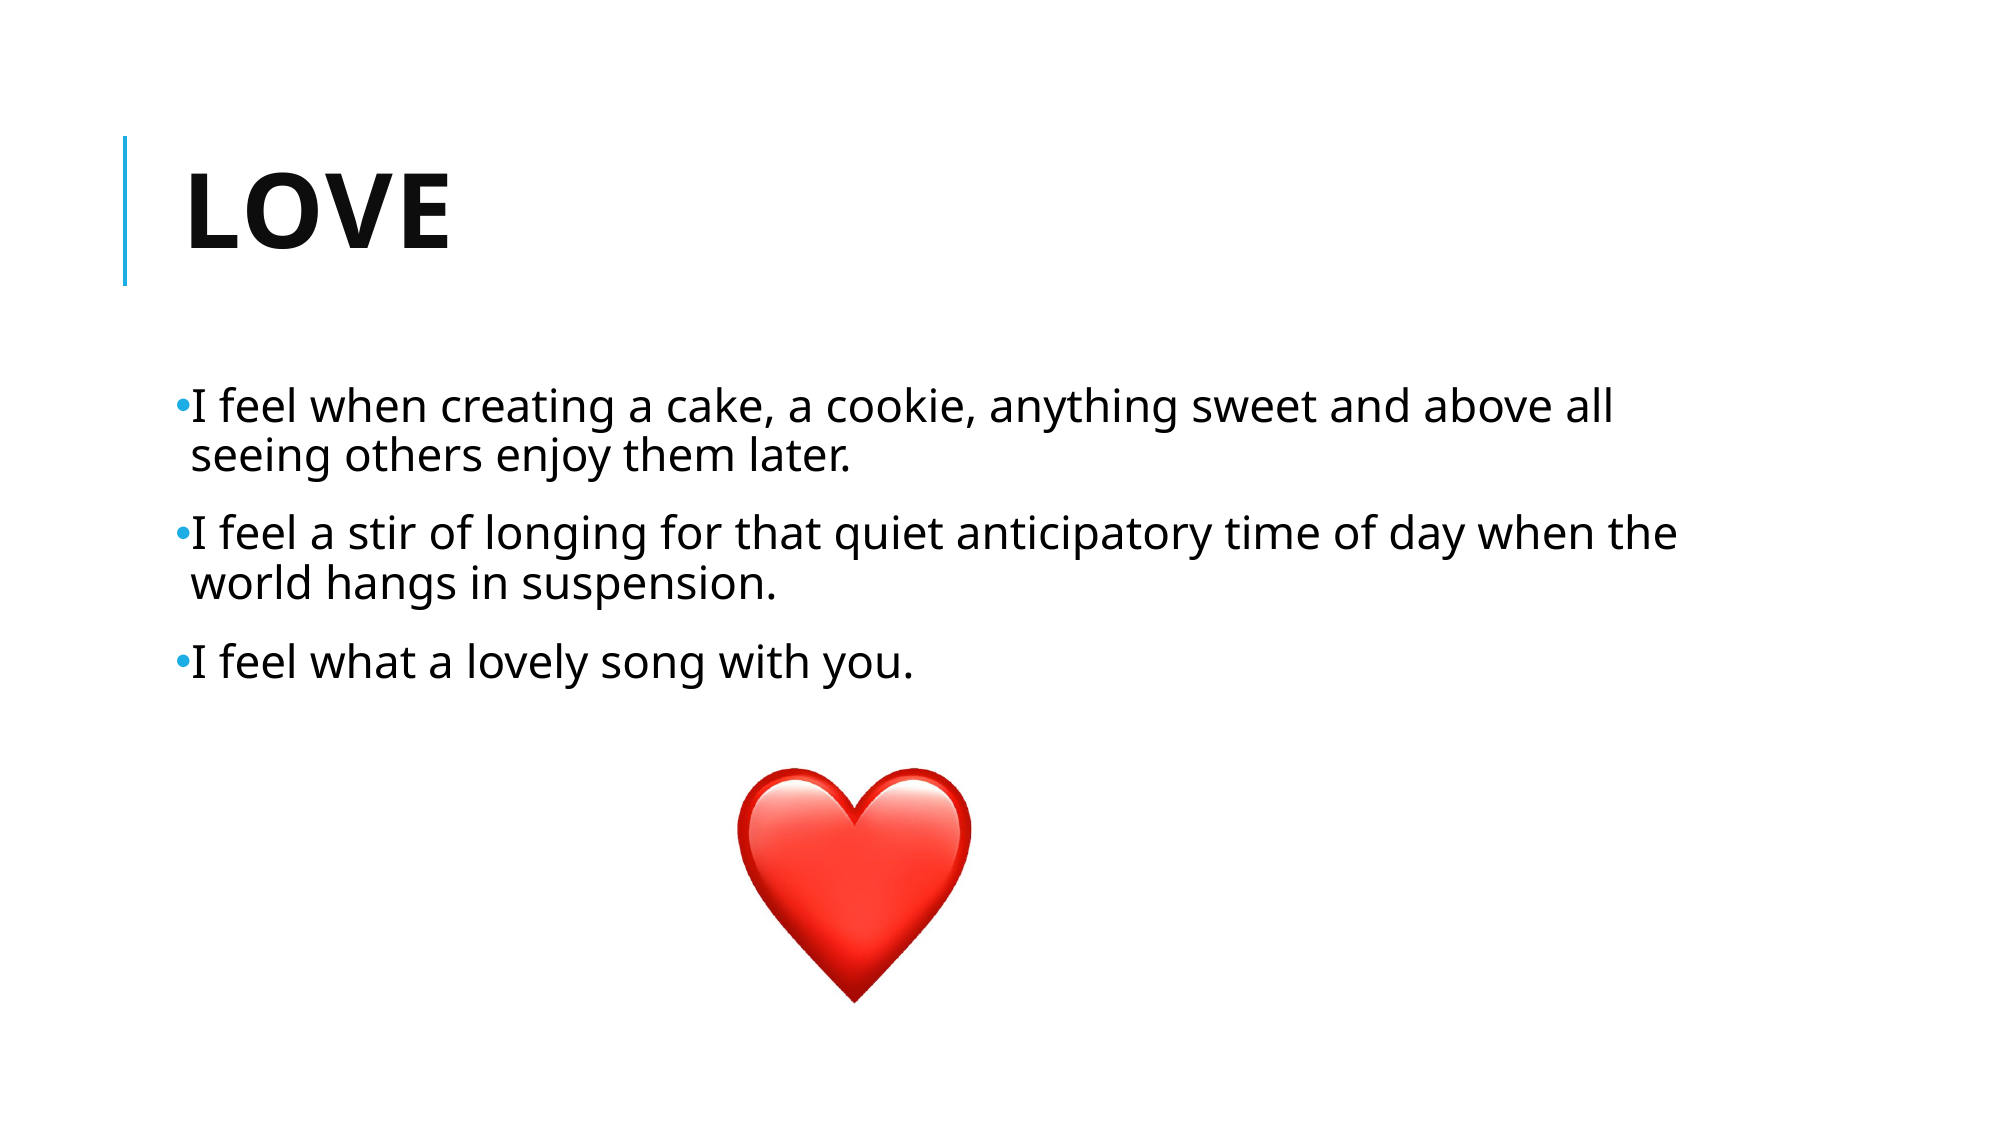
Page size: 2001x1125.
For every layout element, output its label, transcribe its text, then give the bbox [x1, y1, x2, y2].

title Love [168, 96, 1763, 342]
picture [724, 753, 989, 1014]
list I feel when creating a cake, a cookie, anything sweet and above all seeing others enjoy them later. I feel a stir of longing for that quiet anticipatory time of day when the world hangs in suspension. I feel what a lovely song with you. [168, 375, 1763, 1035]
